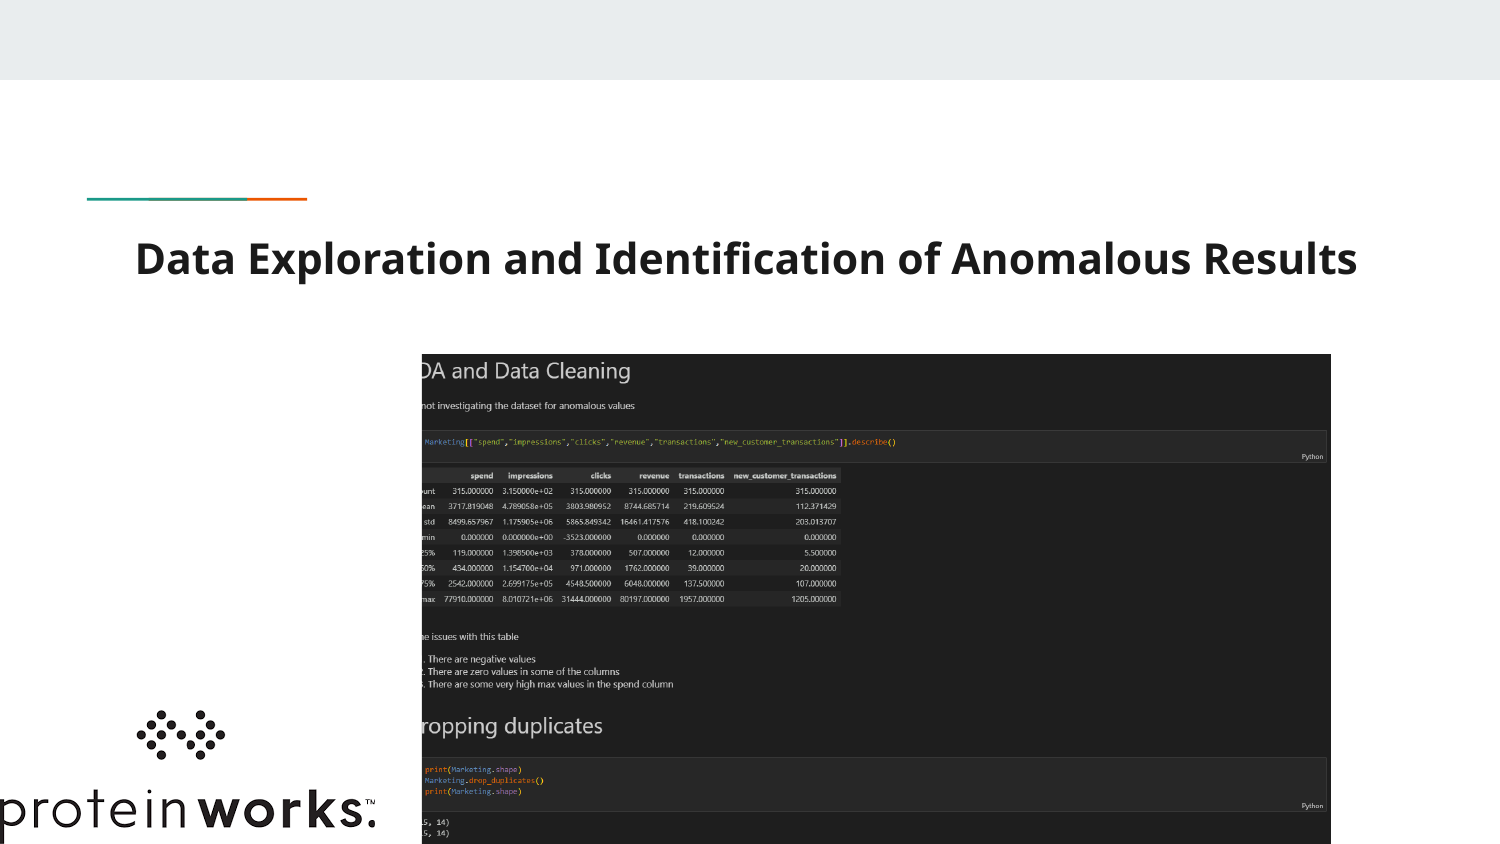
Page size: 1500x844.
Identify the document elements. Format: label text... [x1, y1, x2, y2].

picture [421, 353, 1362, 844]
picture [0, 710, 375, 844]
title Data Exploration and Identification of Anomalous Results [119, 216, 1381, 305]
